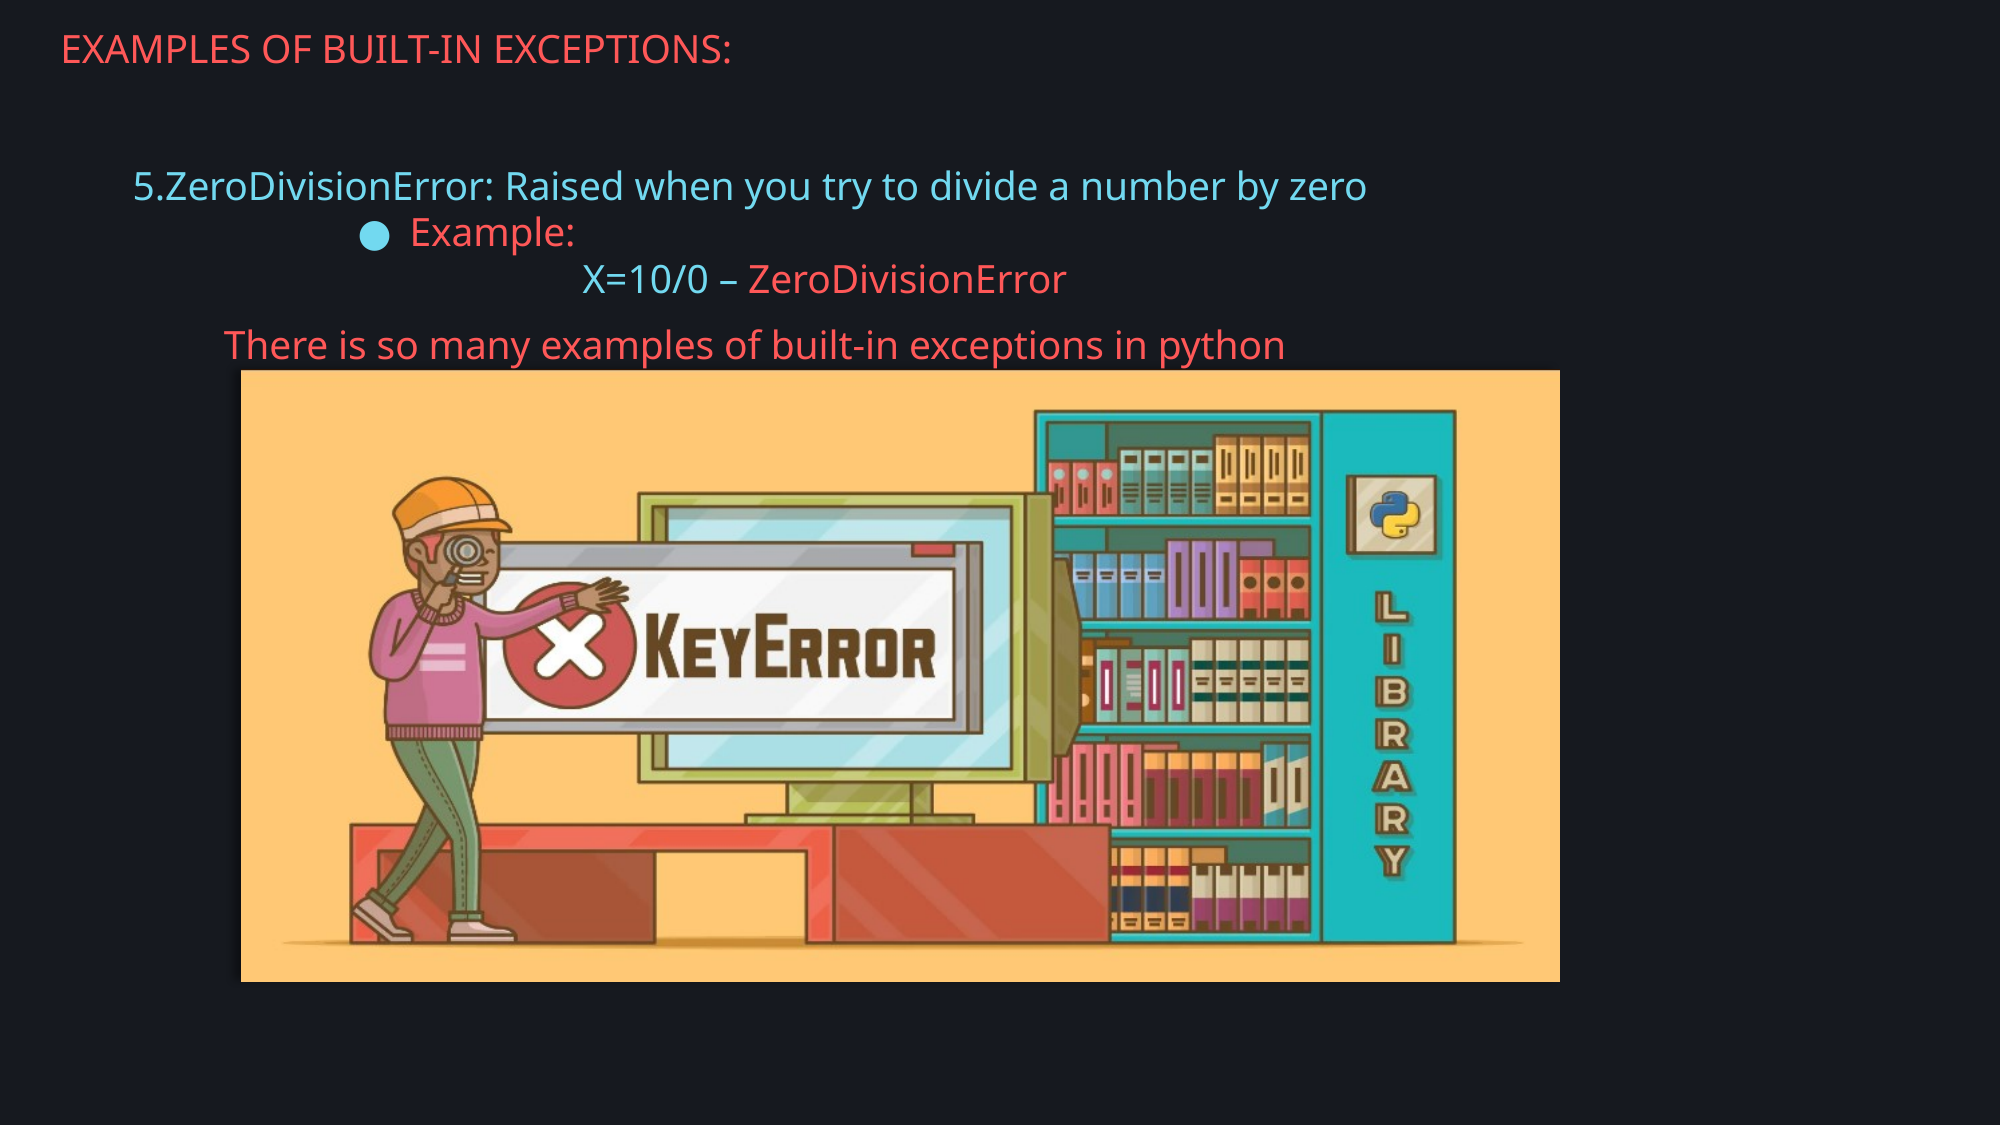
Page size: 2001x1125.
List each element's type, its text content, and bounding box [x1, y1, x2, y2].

picture [240, 369, 1560, 983]
list 5.ZeroDivisionError: Raised when you try to divide a number by zero Example: X=10/0 – ZeroDivisionError [94, 143, 1959, 366]
text_box There is so many examples of built-in exceptions in python [186, 309, 2000, 380]
text_box EXAMPLES OF BUILT-IN EXCEPTIONS: [22, 12, 839, 83]
